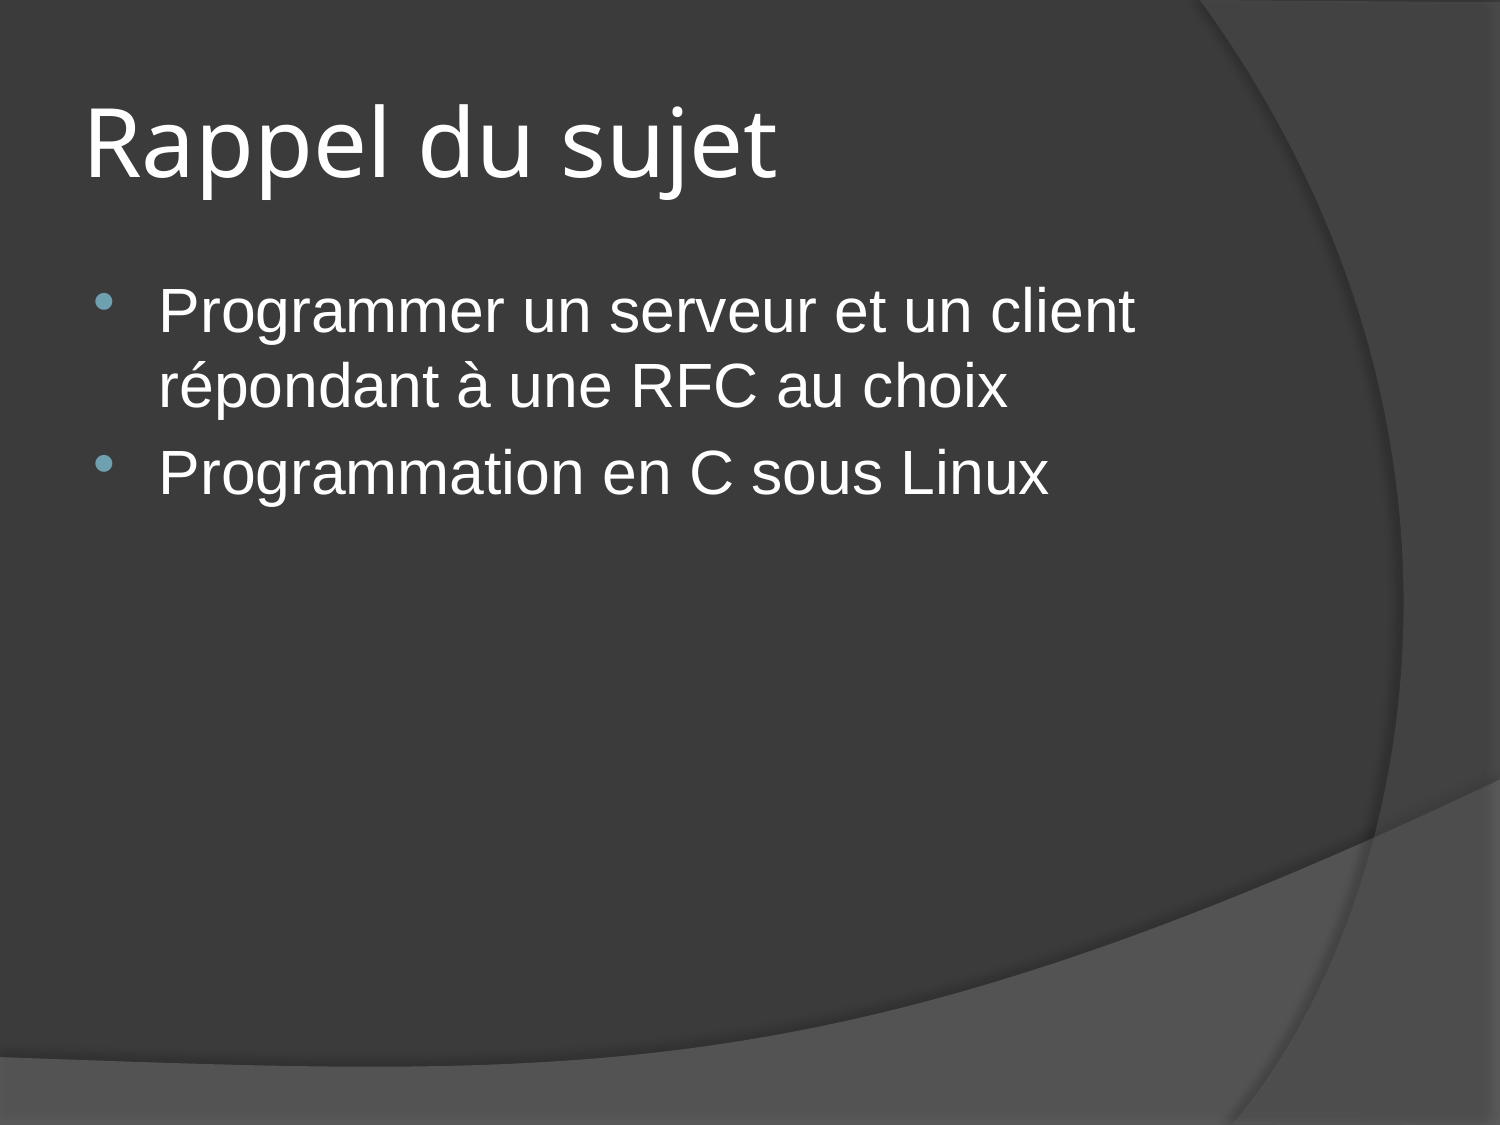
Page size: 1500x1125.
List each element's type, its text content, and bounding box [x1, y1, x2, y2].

title Rappel du sujet [75, 45, 1300, 233]
list Programmer un serveur et un client répondant à une RFC au choix Programmation en C sous Linux [75, 262, 1300, 1005]
